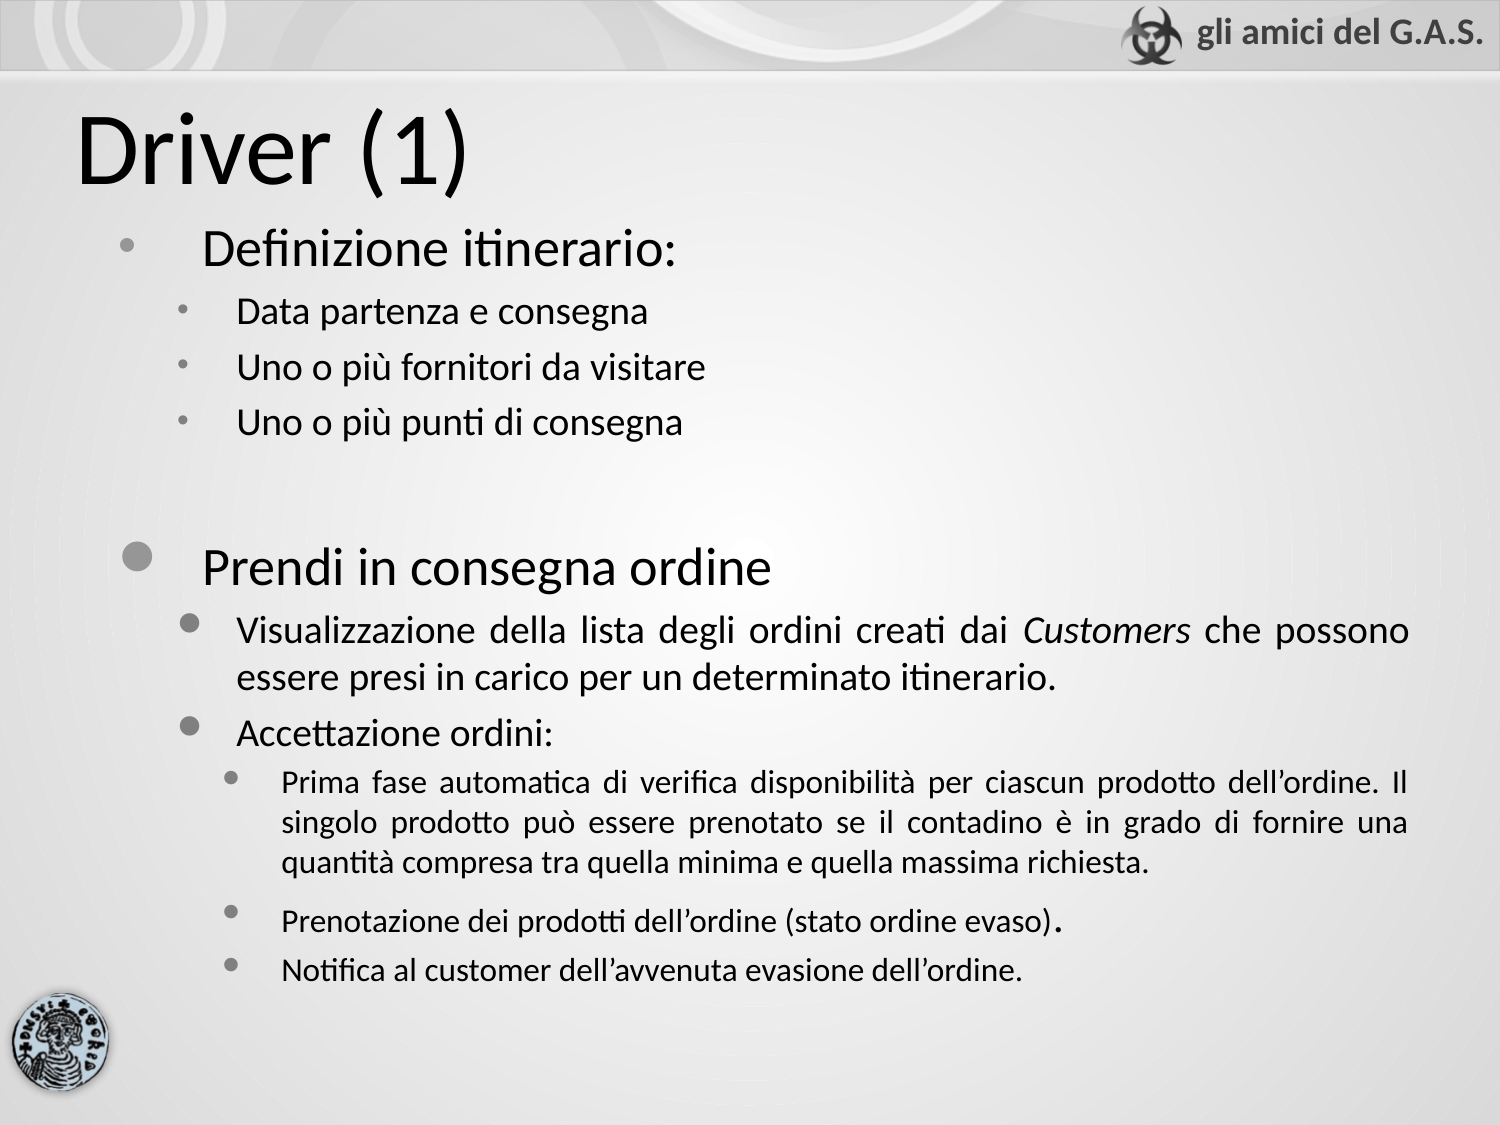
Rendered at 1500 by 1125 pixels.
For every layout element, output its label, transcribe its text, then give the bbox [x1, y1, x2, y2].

list Definizione itinerario: Data partenza e consegna Uno o più fornitori da visitare Uno o più punti di consegna Prendi in consegna ordine Visualizzazione della lista degli ordini creati dai Customers che possono essere presi in carico per un determinato itinerario. Accettazione ordini: Prima fase automatica di verifica disponibilità per ciascun prodotto dell’ordine. Il singolo prodotto può essere prenotato se il contadino è in grado di fornire una quantità compresa tra quella minima e quella massima richiesta. Prenotazione dei prodotti dell’ordine (stato ordine evaso). Notifica al customer dell’avvenuta evasione dell’ordine. [102, 204, 1426, 1125]
picture [11, 993, 102, 1092]
title Driver (1) [74, 17, 1426, 206]
